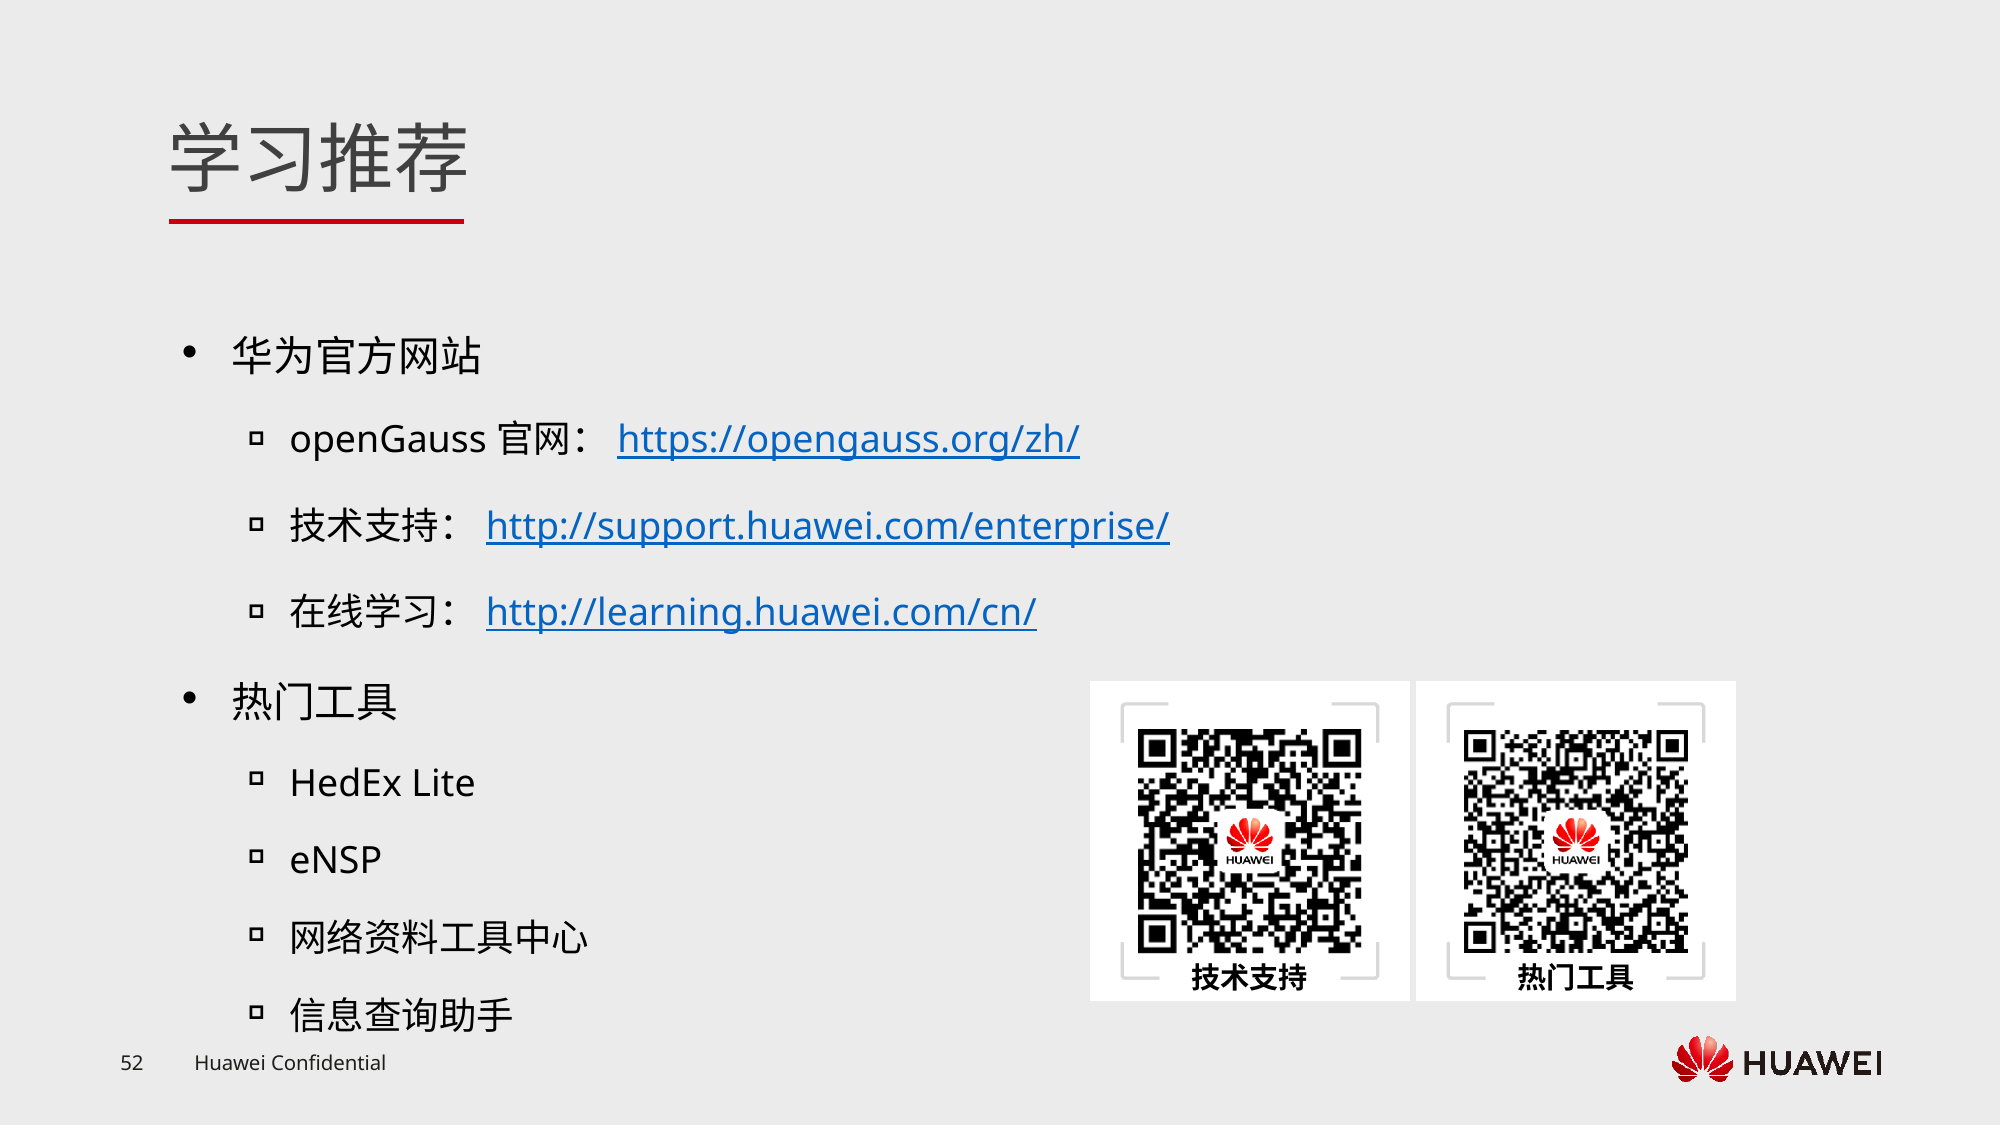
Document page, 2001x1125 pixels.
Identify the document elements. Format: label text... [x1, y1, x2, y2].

picture [1672, 1036, 1881, 1082]
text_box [1090, 681, 1736, 1003]
list 华为官方网站 openGauss官网：https://opengauss.org/zh/ 技术支持：http://support.huawei.com/enterprise/ 在线学习：http://learning.huawei.com/cn/ 热门工具 HedEx Lite eNSP 网络资料工具中心 信息查询助手 [167, 302, 1833, 1018]
